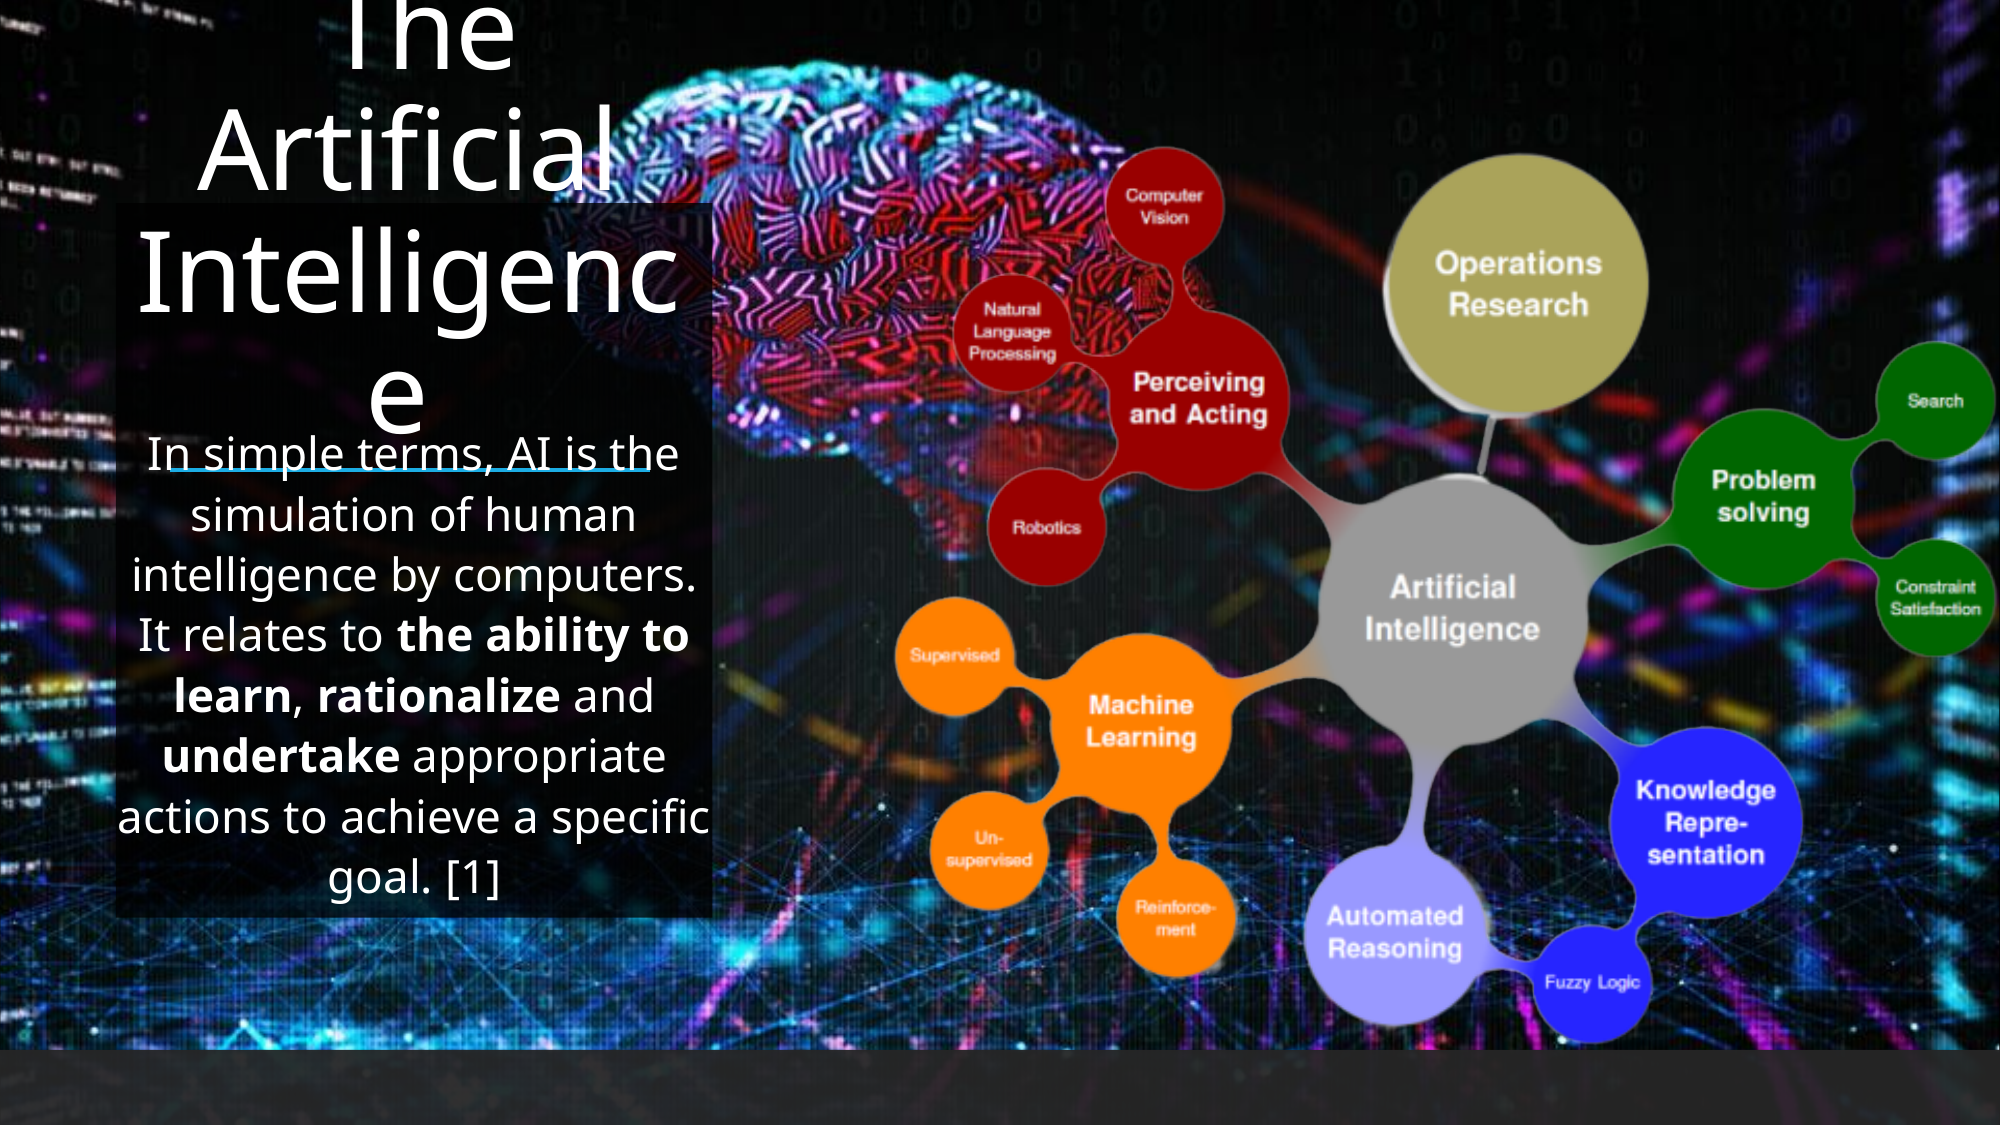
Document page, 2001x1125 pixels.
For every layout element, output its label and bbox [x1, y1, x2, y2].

list [0, 0, 2000, 1125]
picture [873, 125, 2000, 1067]
